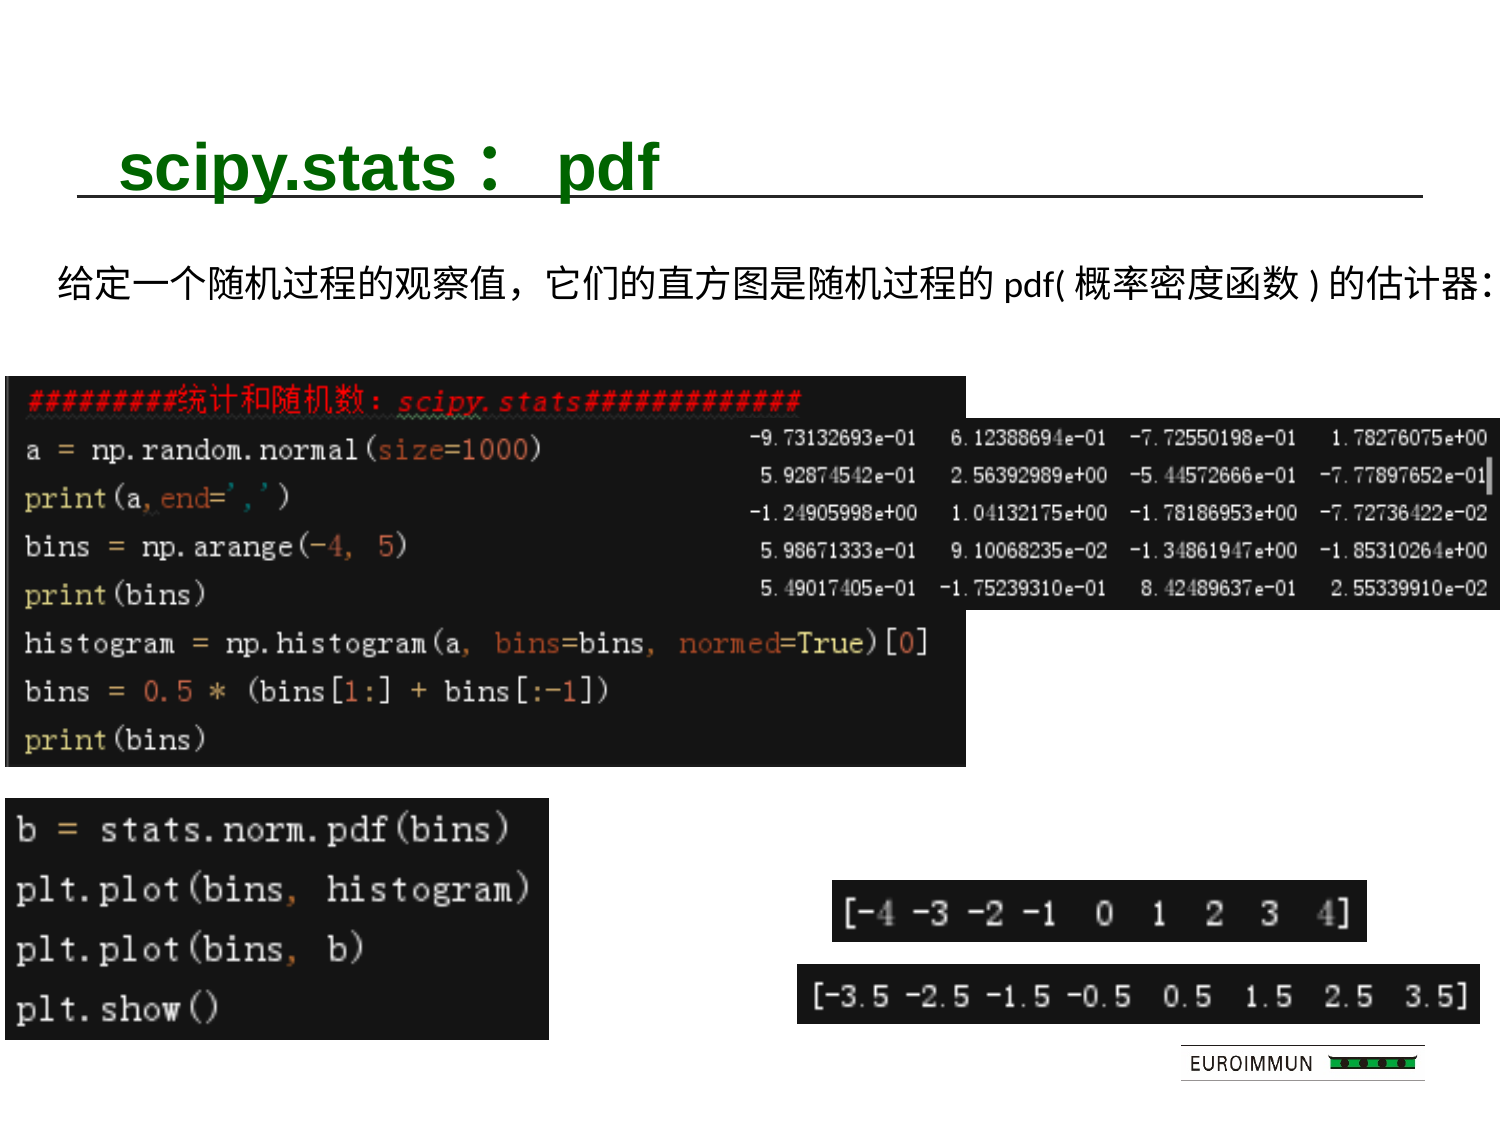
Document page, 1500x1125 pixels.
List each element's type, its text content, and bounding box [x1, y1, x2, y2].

picture [1181, 1045, 1425, 1081]
picture [832, 880, 1367, 942]
text_box 给定一个随机过程的观察值，它们的直方图是随机过程的pdf(概率密度函数)的估计器： [42, 252, 1496, 313]
picture [5, 798, 549, 1040]
picture [5, 376, 1500, 767]
picture [797, 964, 1480, 1024]
title scipy.stats：pdf [103, 59, 1397, 252]
